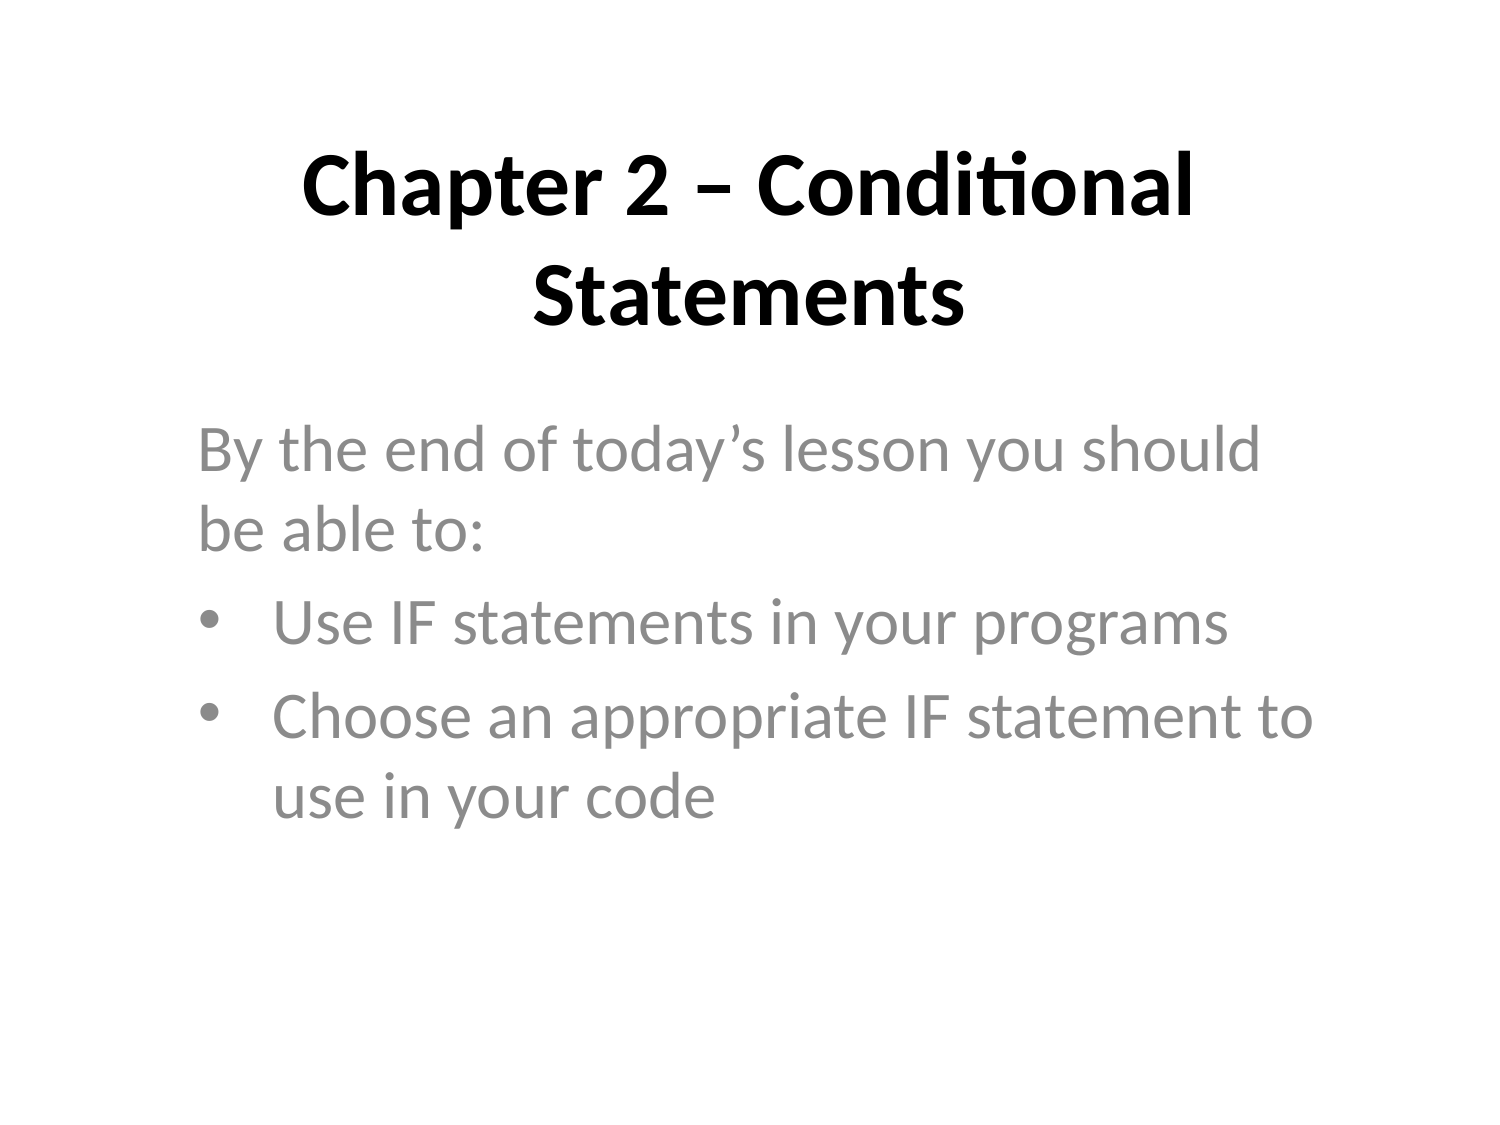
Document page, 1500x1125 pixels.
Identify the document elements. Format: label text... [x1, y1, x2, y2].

subtitle By the end of today’s lesson you should be able to: Use IF statements in your programs Choose an appropriate IF statement to use in your code [183, 397, 1353, 894]
title Chapter 2 – Conditional Statements [112, 113, 1388, 355]
